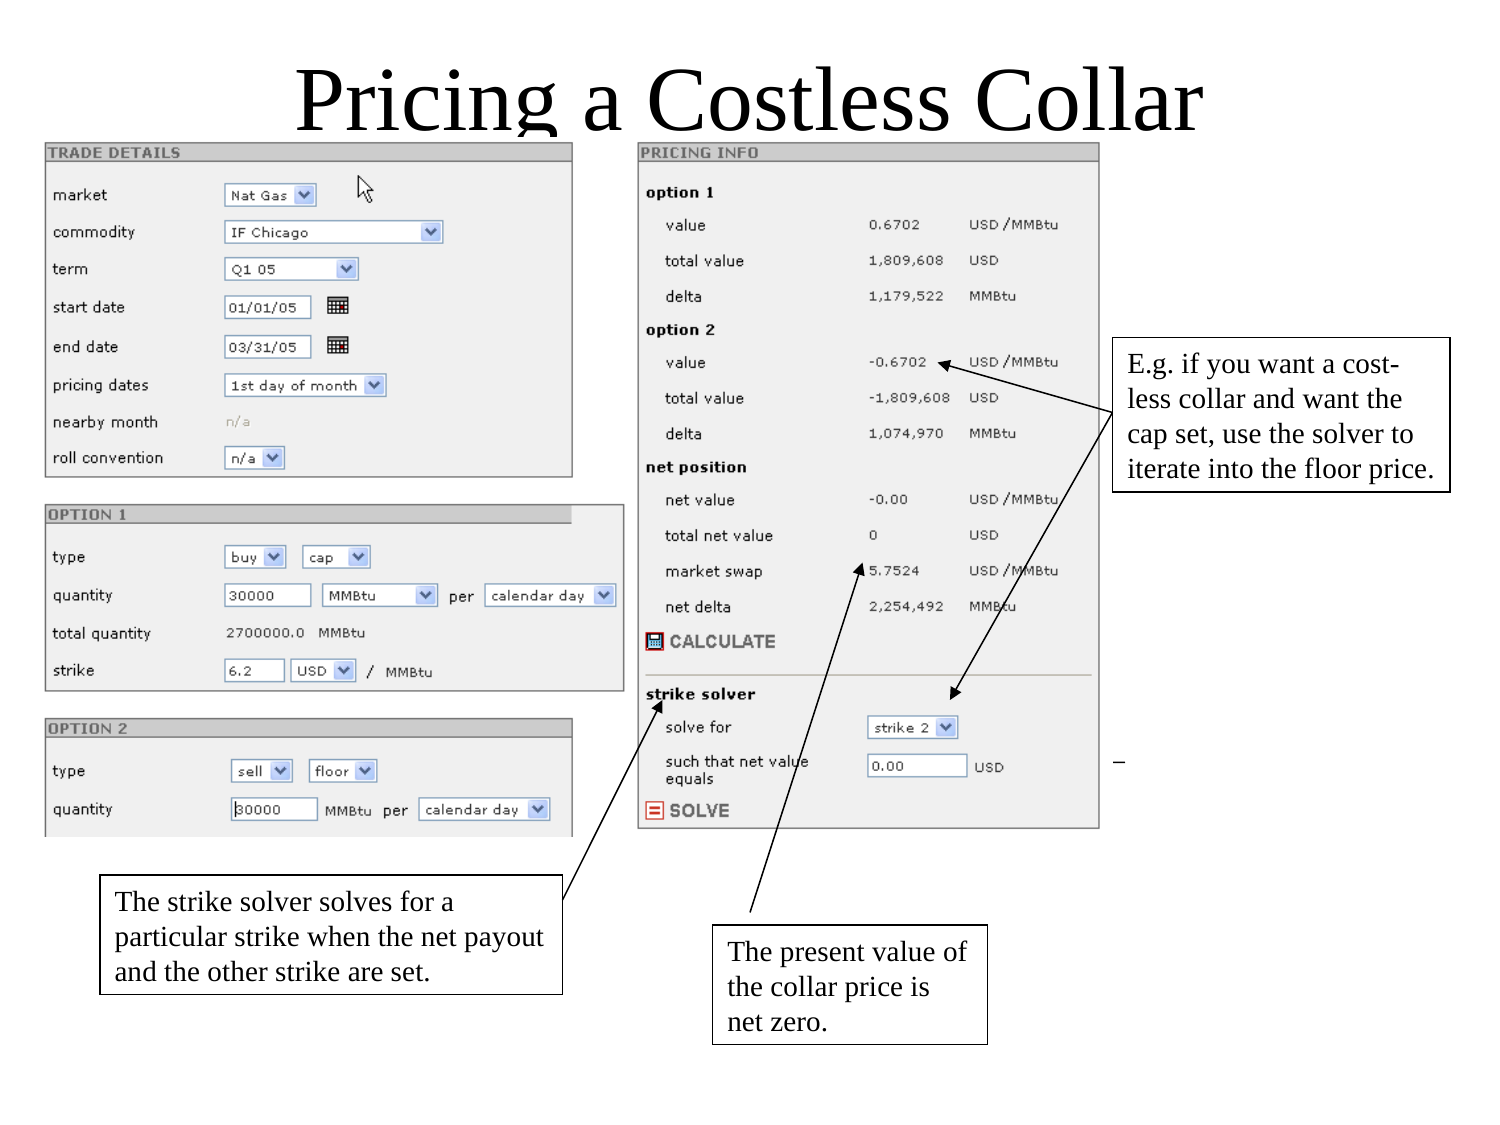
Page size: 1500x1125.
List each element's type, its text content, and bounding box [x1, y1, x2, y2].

text_box E.g. if you want a cost-less collar and want the cap set, use the solver to iterate into the floor price. [1113, 337, 1450, 492]
picture [37, 137, 1113, 837]
title Pricing a Costless Collar [112, 0, 1388, 188]
text_box The strike solver solves for a particular strike when the net payout and the other strike are set. [99, 874, 563, 995]
text_box The present value of the collar price is net zero. [712, 924, 988, 1045]
